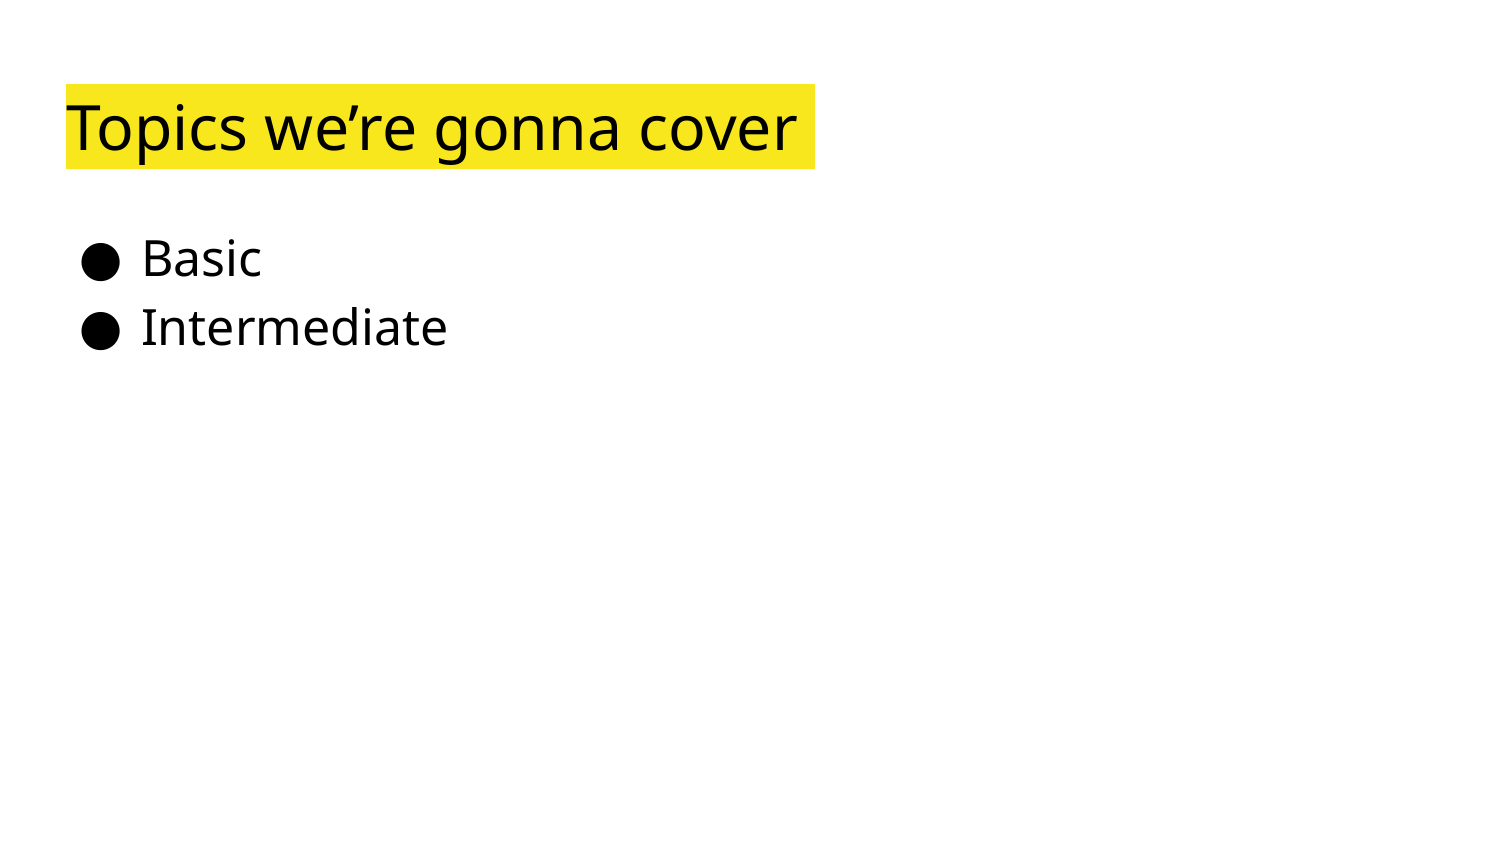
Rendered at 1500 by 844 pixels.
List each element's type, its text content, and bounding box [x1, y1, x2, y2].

title Topics we’re gonna cover [51, 72, 1449, 167]
list Basic Intermediate [51, 202, 1449, 750]
